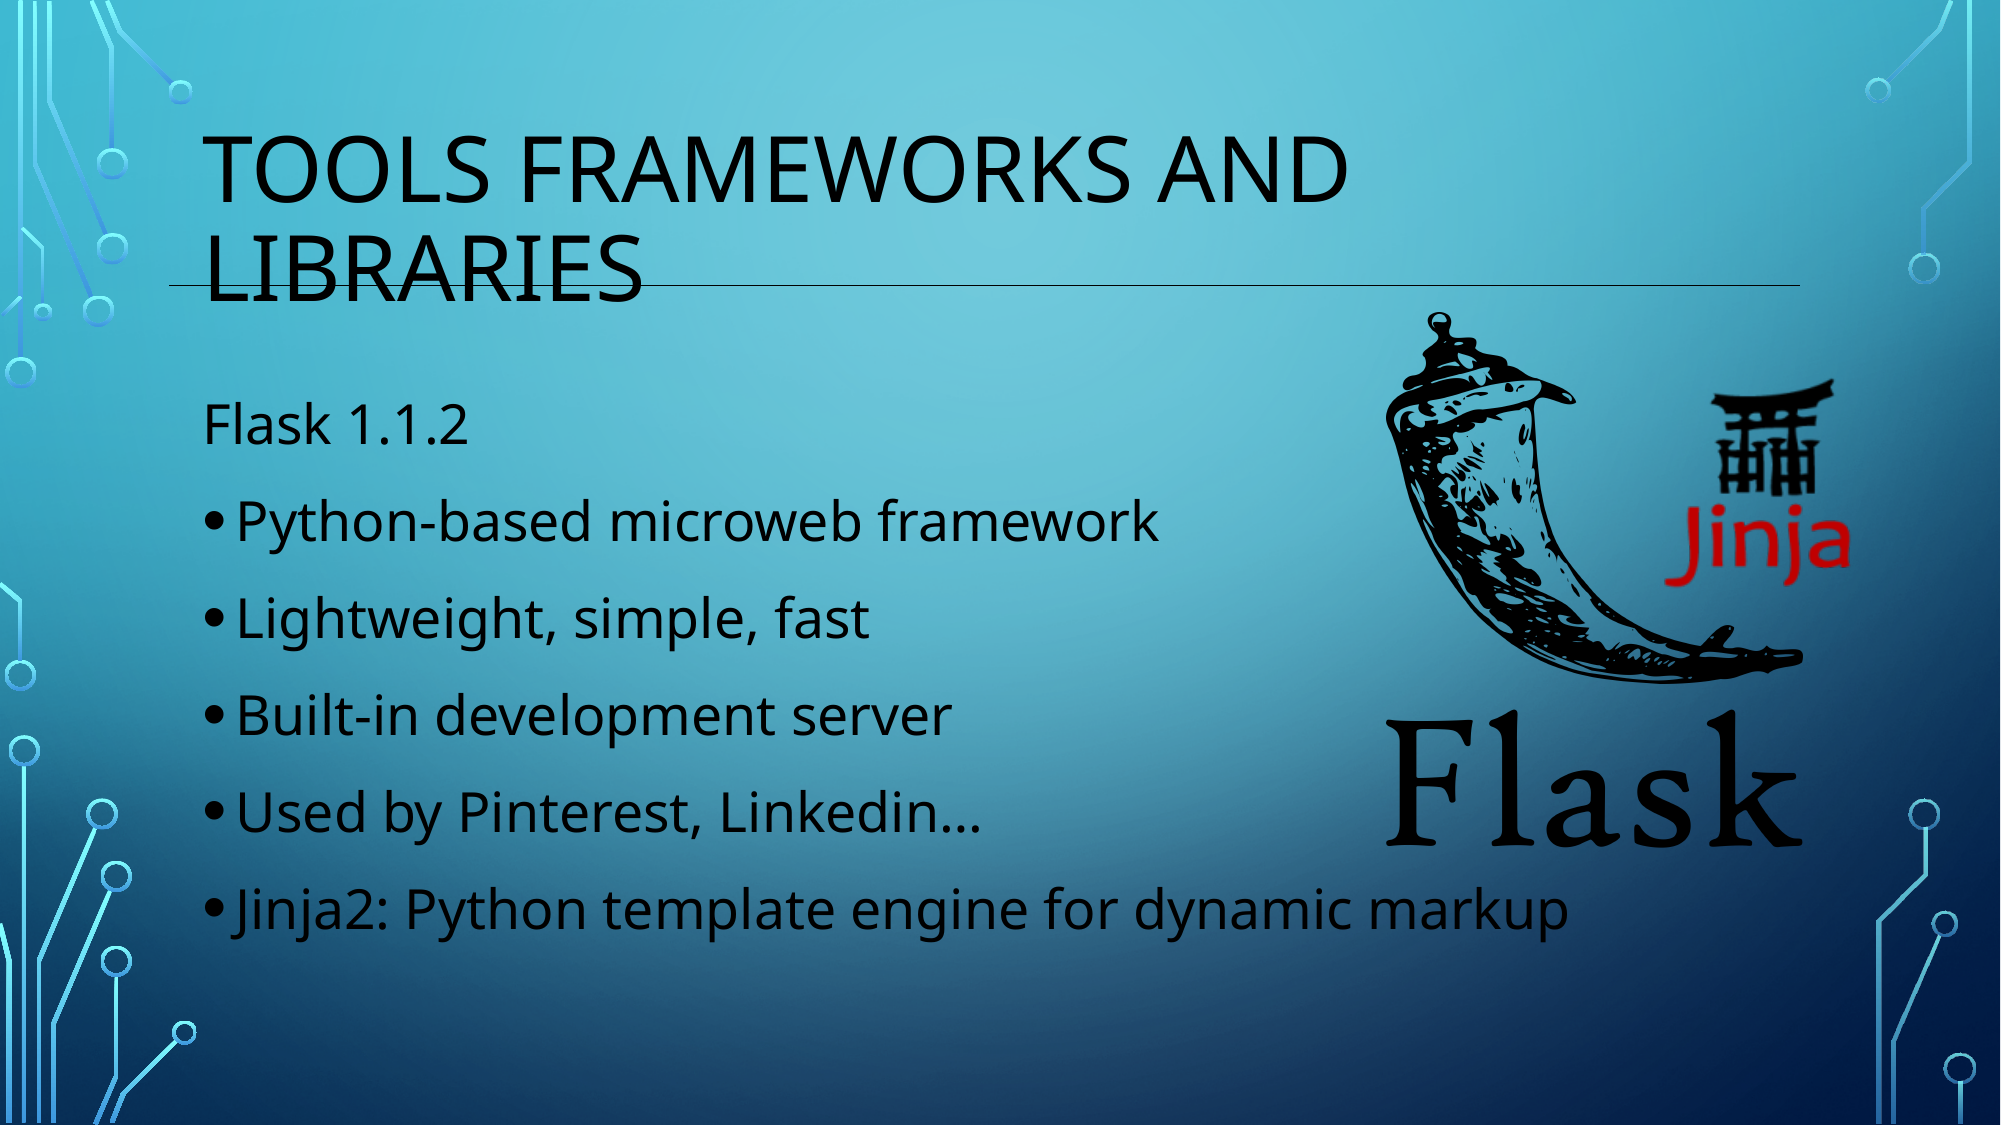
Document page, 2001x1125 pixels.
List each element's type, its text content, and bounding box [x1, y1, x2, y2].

list Flask 1.1.2 Python-based microweb framework Lightweight, simple, fast Built-in development server Used by Pinterest, Linkedin… Jinja2: Python template engine for dynamic markup [187, 369, 1813, 950]
picture [1386, 312, 1907, 848]
title Tools frameworks and libraries [187, 101, 1813, 344]
